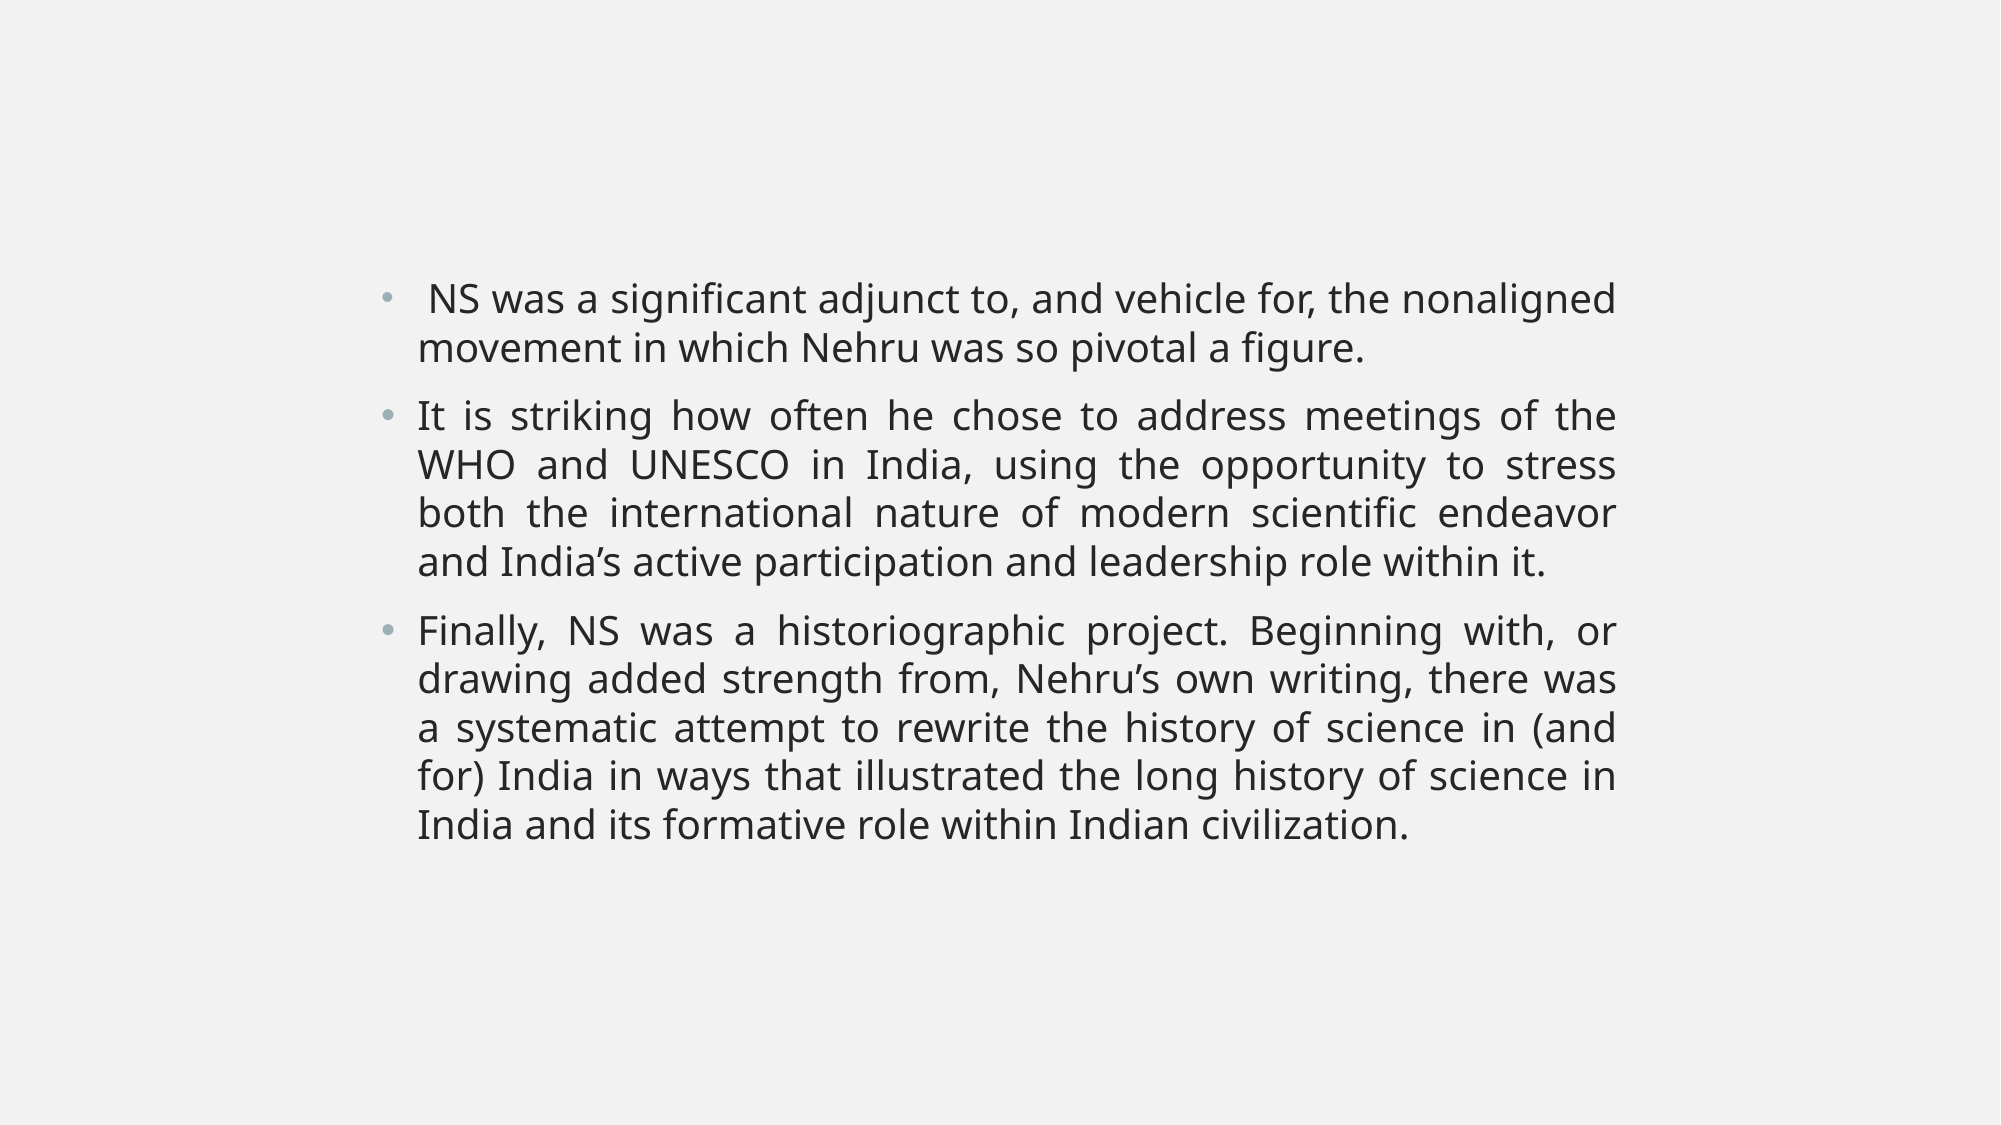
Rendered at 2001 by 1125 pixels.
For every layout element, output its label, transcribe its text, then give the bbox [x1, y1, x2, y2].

list NS was a significant adjunct to, and vehicle for, the nonaligned movement in which Nehru was so pivotal a figure. It is striking how often he chose to address meetings of the WHO and UNESCO in India, using the opportunity to stress both the international nature of modern scientific endeavor and India’s active participation and leadership role within it. Finally, NS was a historiographic project. Beginning with, or drawing added strength from, Nehru’s own writing, there was a systematic attempt to rewrite the history of science in (and for) India in ways that illustrated the long history of science in India and its formative role within Indian civilization. [366, 265, 1634, 942]
